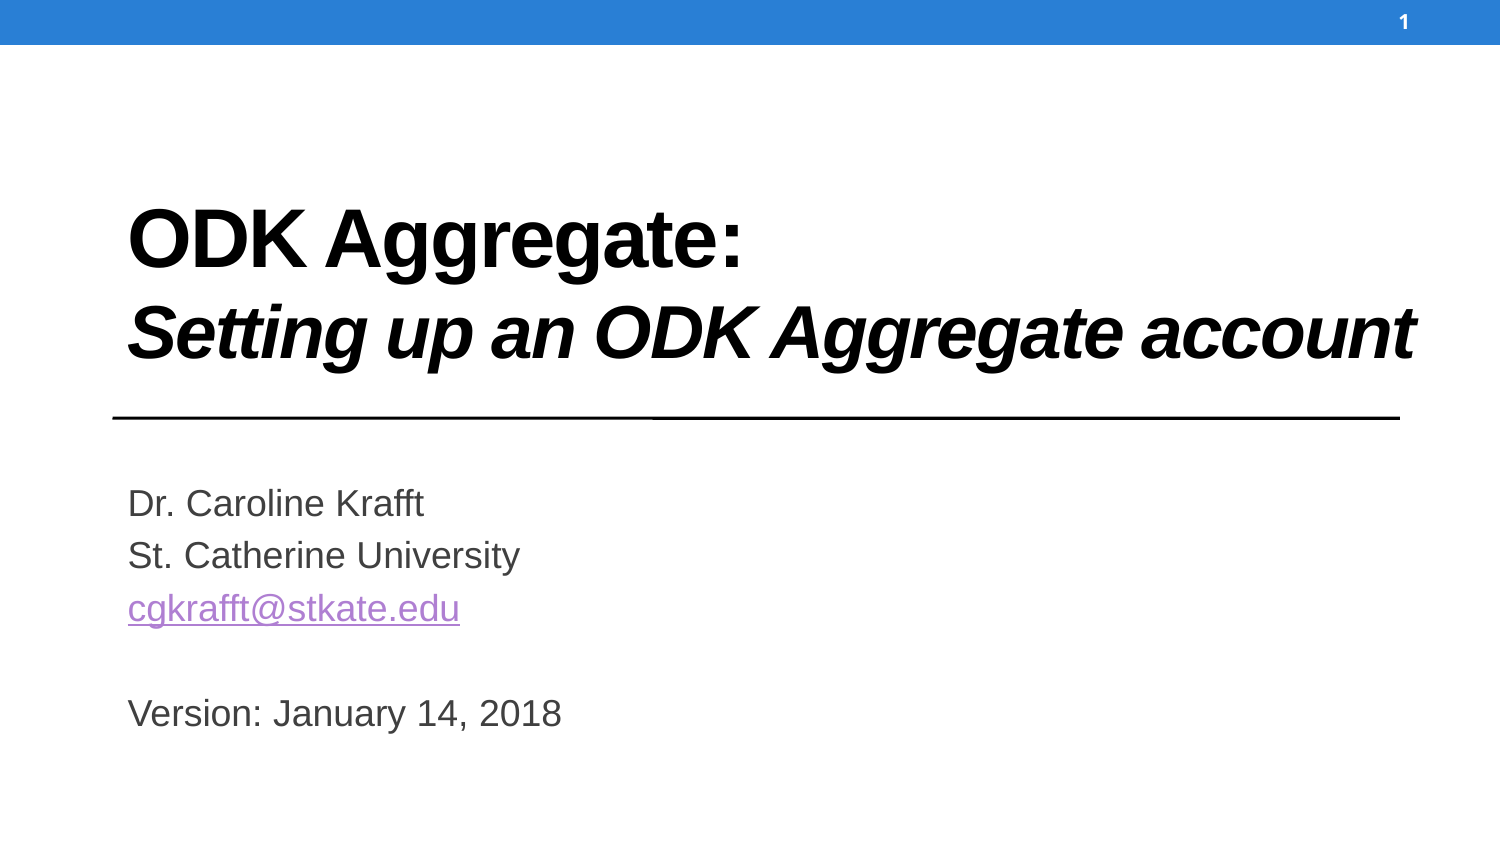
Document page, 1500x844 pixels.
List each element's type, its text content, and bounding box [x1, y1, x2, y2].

slide_number 1 [1250, 2, 1425, 43]
subtitle Dr. Caroline Krafft St. Catherine University cgkrafft@stkate.edu Version: January 14, 2018 [112, 431, 1163, 722]
title ODK Aggregate: Setting up an ODK Aggregate account [112, 168, 1472, 406]
